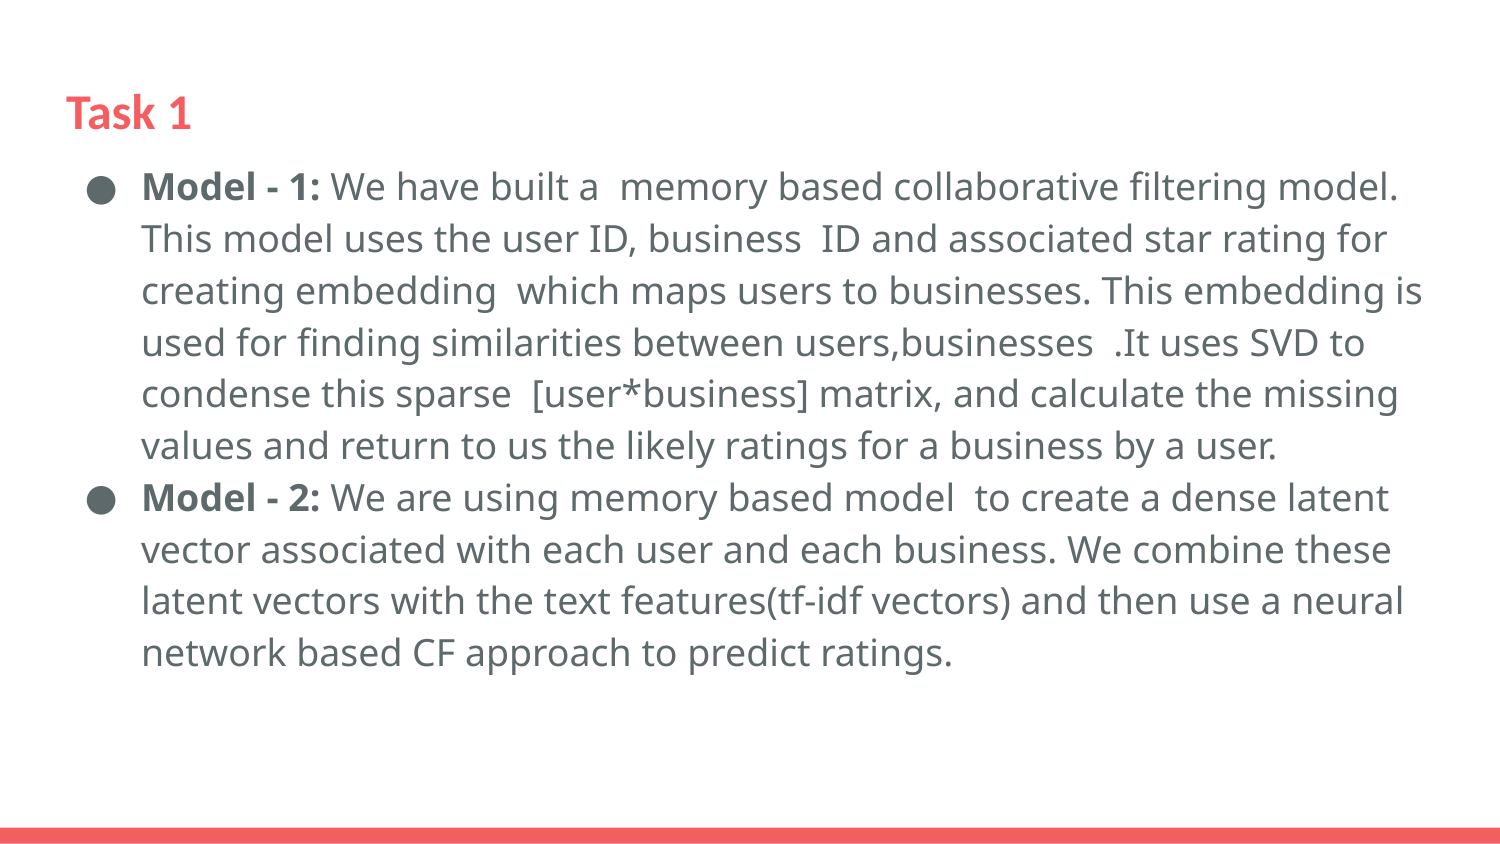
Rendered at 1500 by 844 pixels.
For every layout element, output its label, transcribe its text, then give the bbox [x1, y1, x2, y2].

title Task 1 [51, 64, 1449, 141]
list Model - 1: We have built a memory based collaborative filtering model. This model uses the user ID, business ID and associated star rating for creating embedding which maps users to businesses. This embedding is used for finding similarities between users,businesses .It uses SVD to condense this sparse [user*business] matrix, and calculate the missing values and return to us the likely ratings for a business by a user. Model - 2: We are using memory based model to create a dense latent vector associated with each user and each business. We combine these latent vectors with the text features(tf-idf vectors) and then use a neural network based CF approach to predict ratings. [51, 141, 1449, 703]
